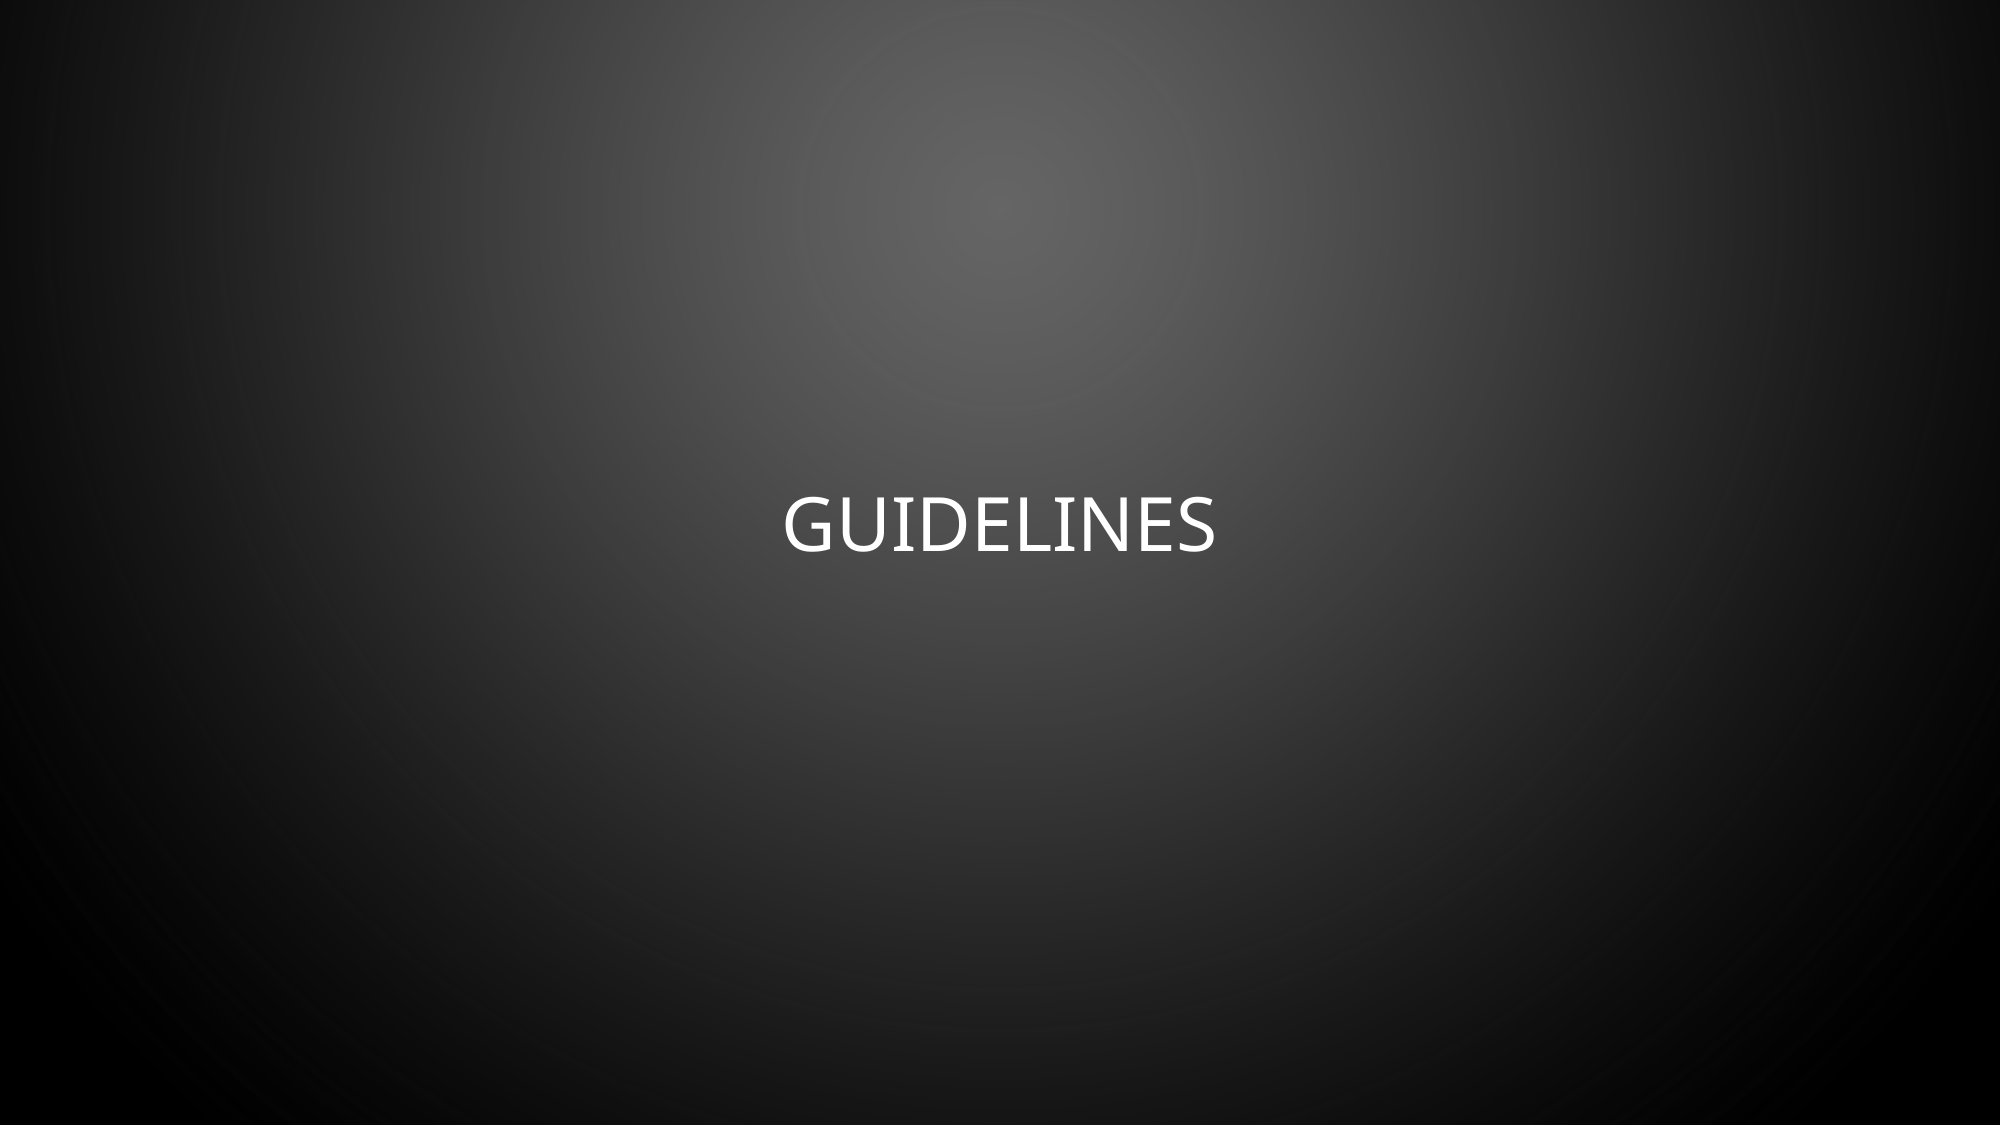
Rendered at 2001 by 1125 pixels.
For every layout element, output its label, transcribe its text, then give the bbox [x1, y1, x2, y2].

picture [0, 0, 2000, 1125]
title guidelines [149, 396, 1851, 659]
